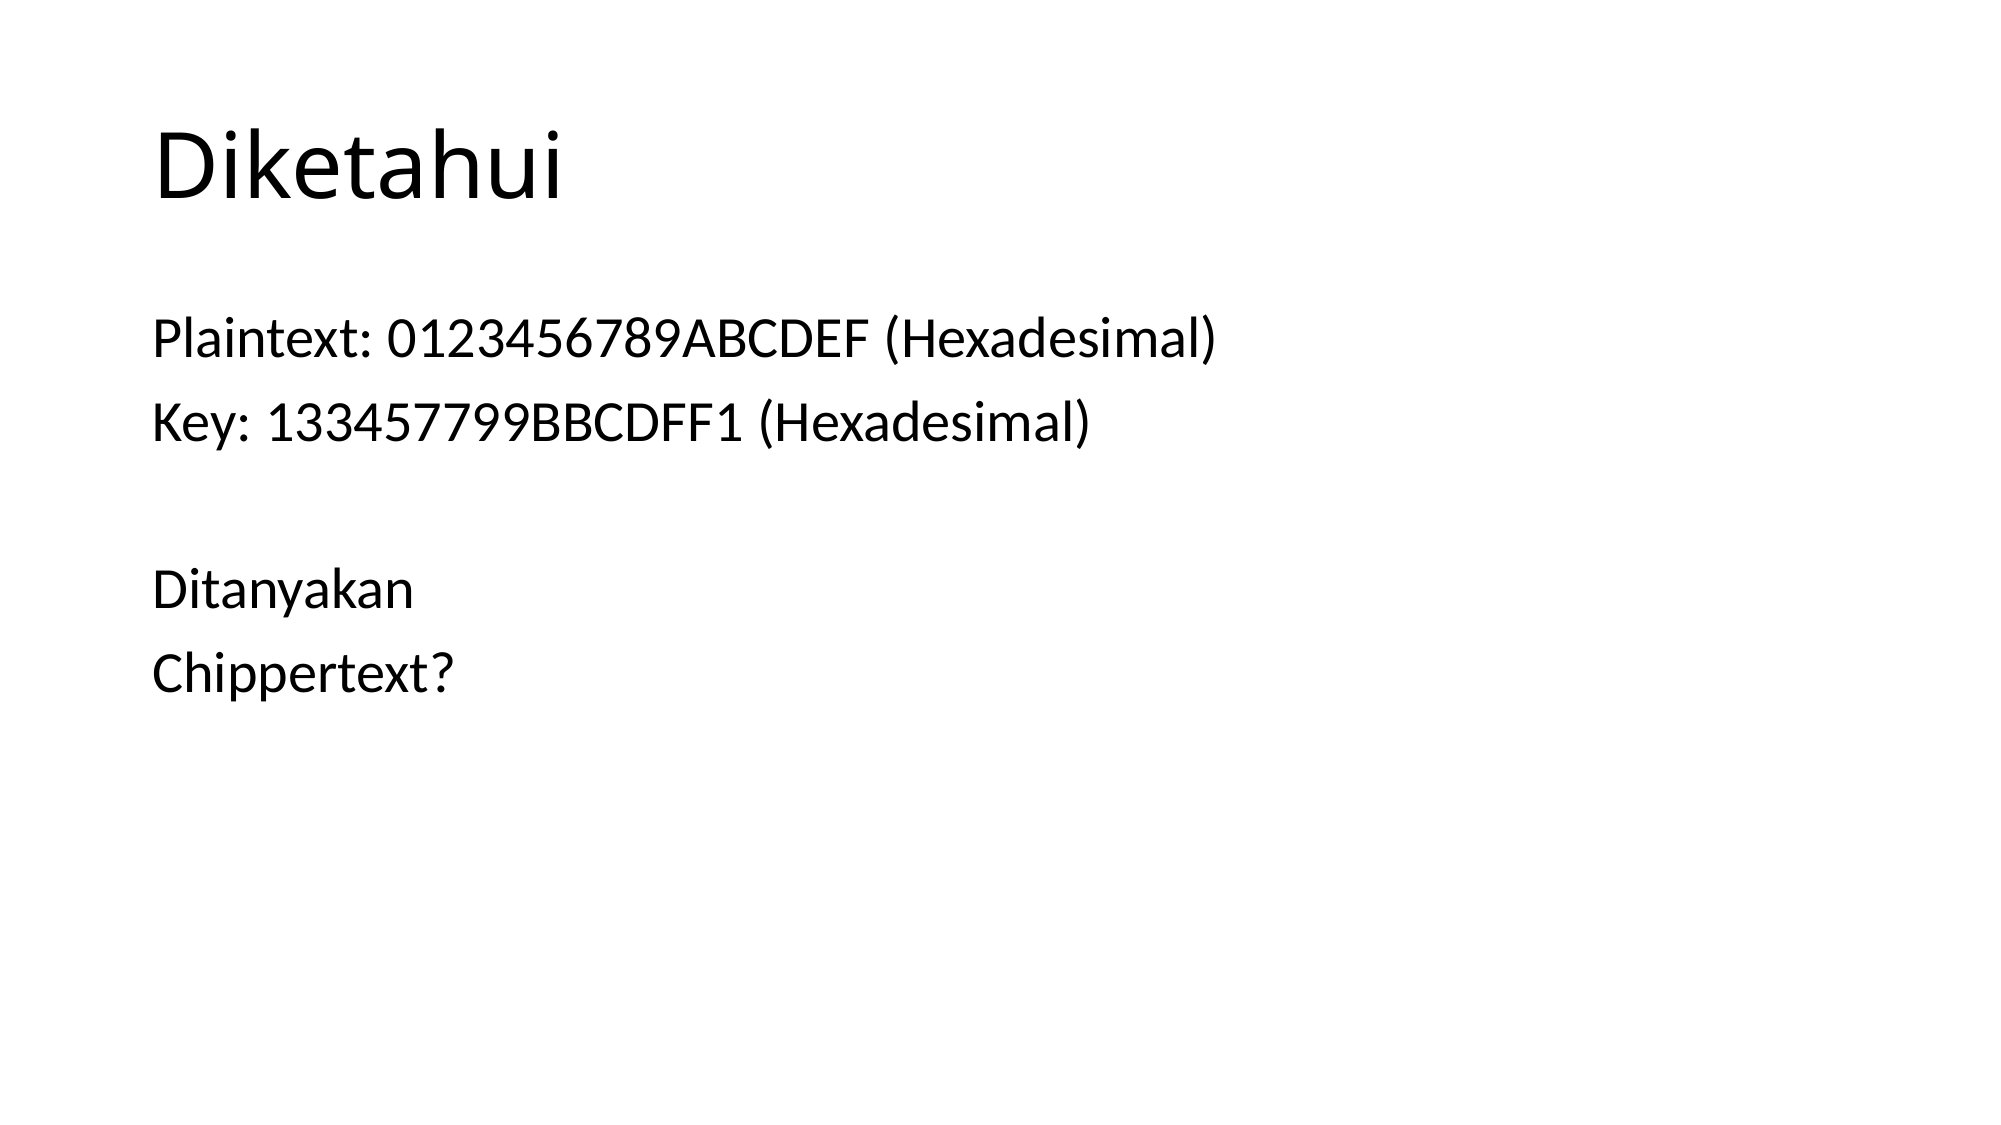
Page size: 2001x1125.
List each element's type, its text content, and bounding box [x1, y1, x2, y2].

title Diketahui [137, 59, 1863, 278]
list Plaintext: 0123456789ABCDEF (Hexadesimal) Key: 133457799BBCDFF1 (Hexadesimal) Ditanyakan Chippertext? [137, 299, 1863, 1014]
